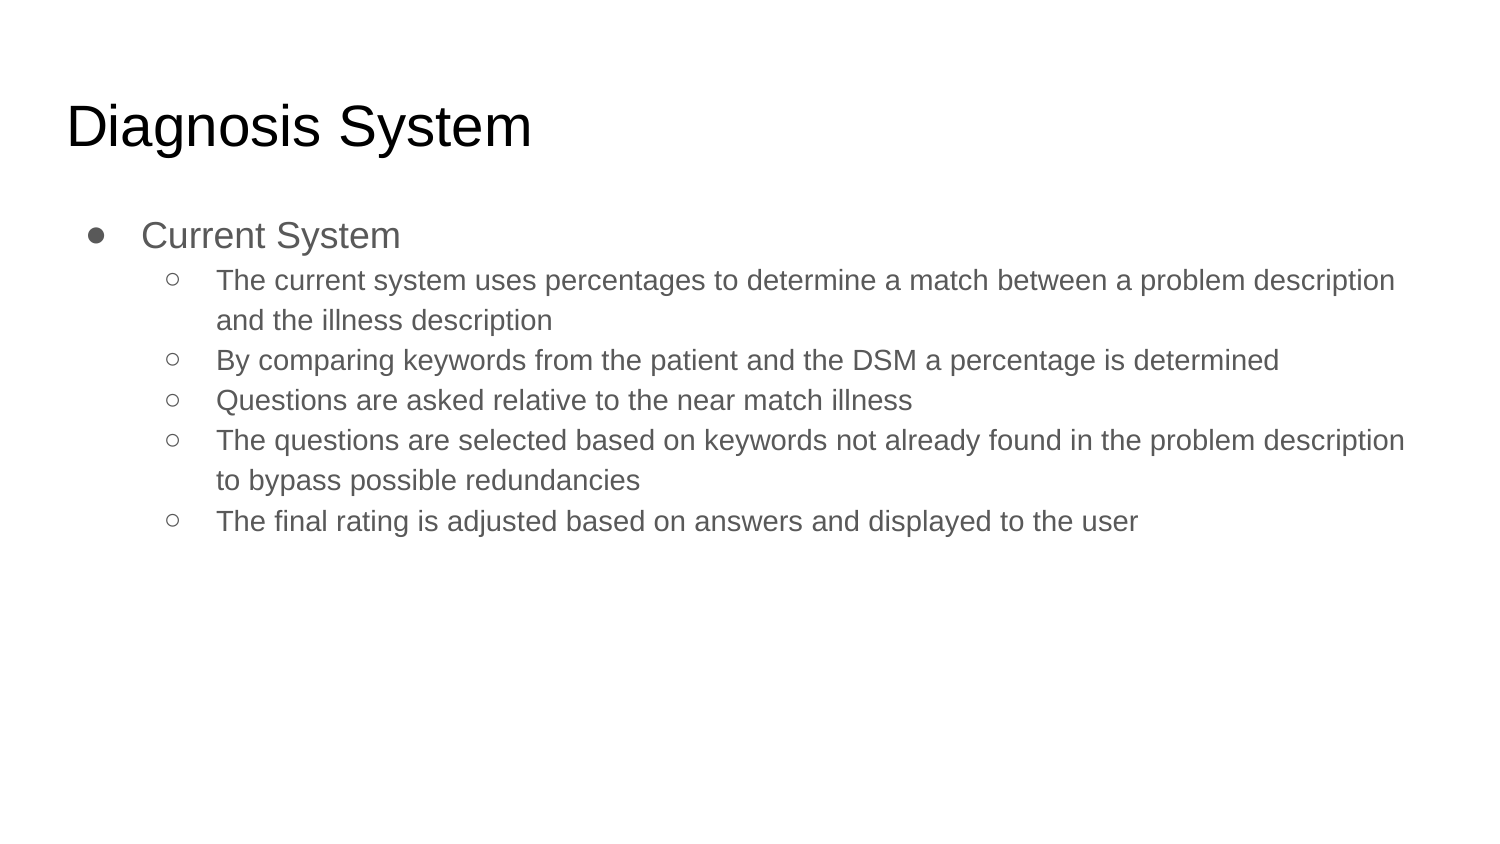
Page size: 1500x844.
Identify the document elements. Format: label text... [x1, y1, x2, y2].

title Diagnosis System [51, 72, 1449, 167]
list Current System The current system uses percentages to determine a match between a problem description and the illness description By comparing keywords from the patient and the DSM a percentage is determined Questions are asked relative to the near match illness The questions are selected based on keywords not already found in the problem description to bypass possible redundancies The final rating is adjusted based on answers and displayed to the user [51, 189, 1449, 750]
